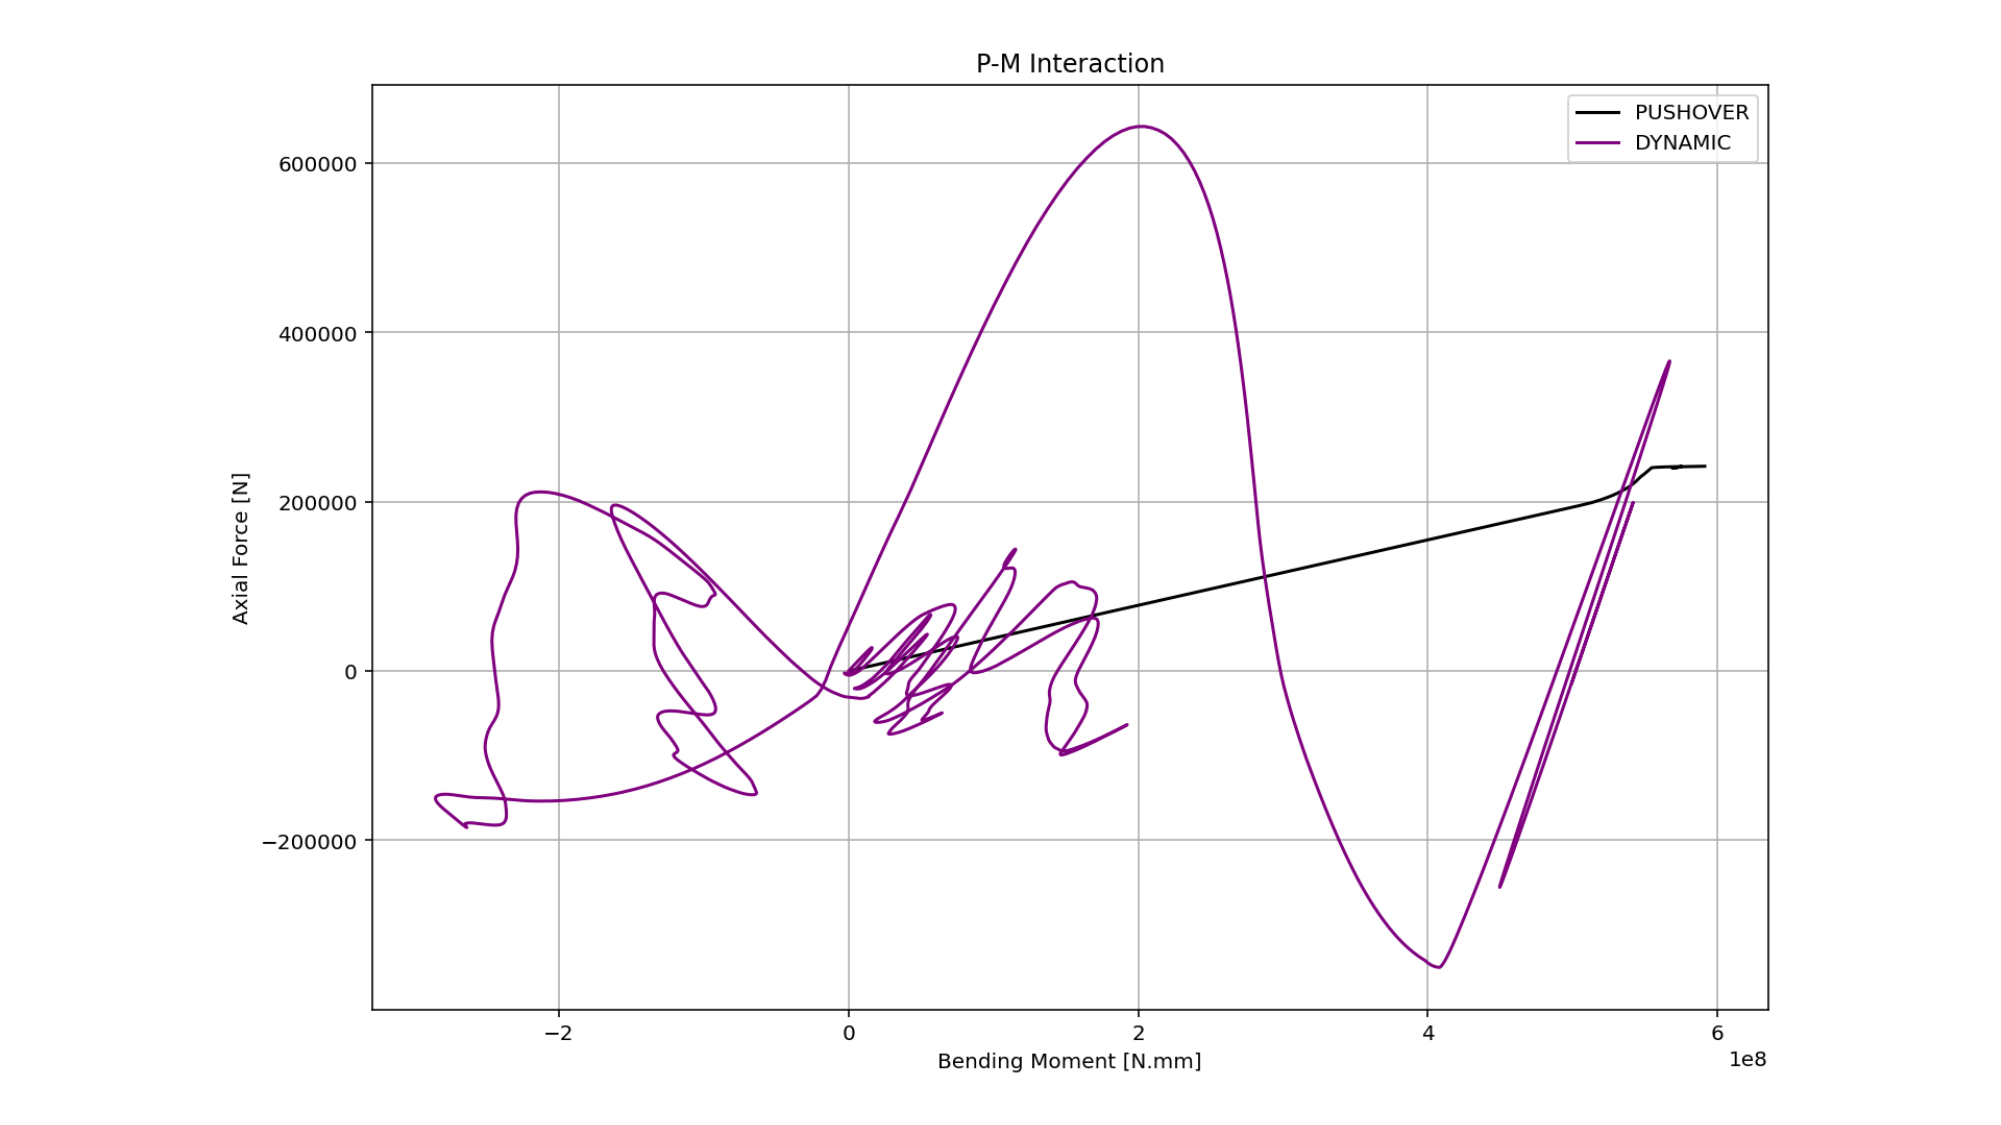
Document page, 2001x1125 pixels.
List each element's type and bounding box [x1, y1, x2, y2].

picture [217, 37, 1783, 1087]
